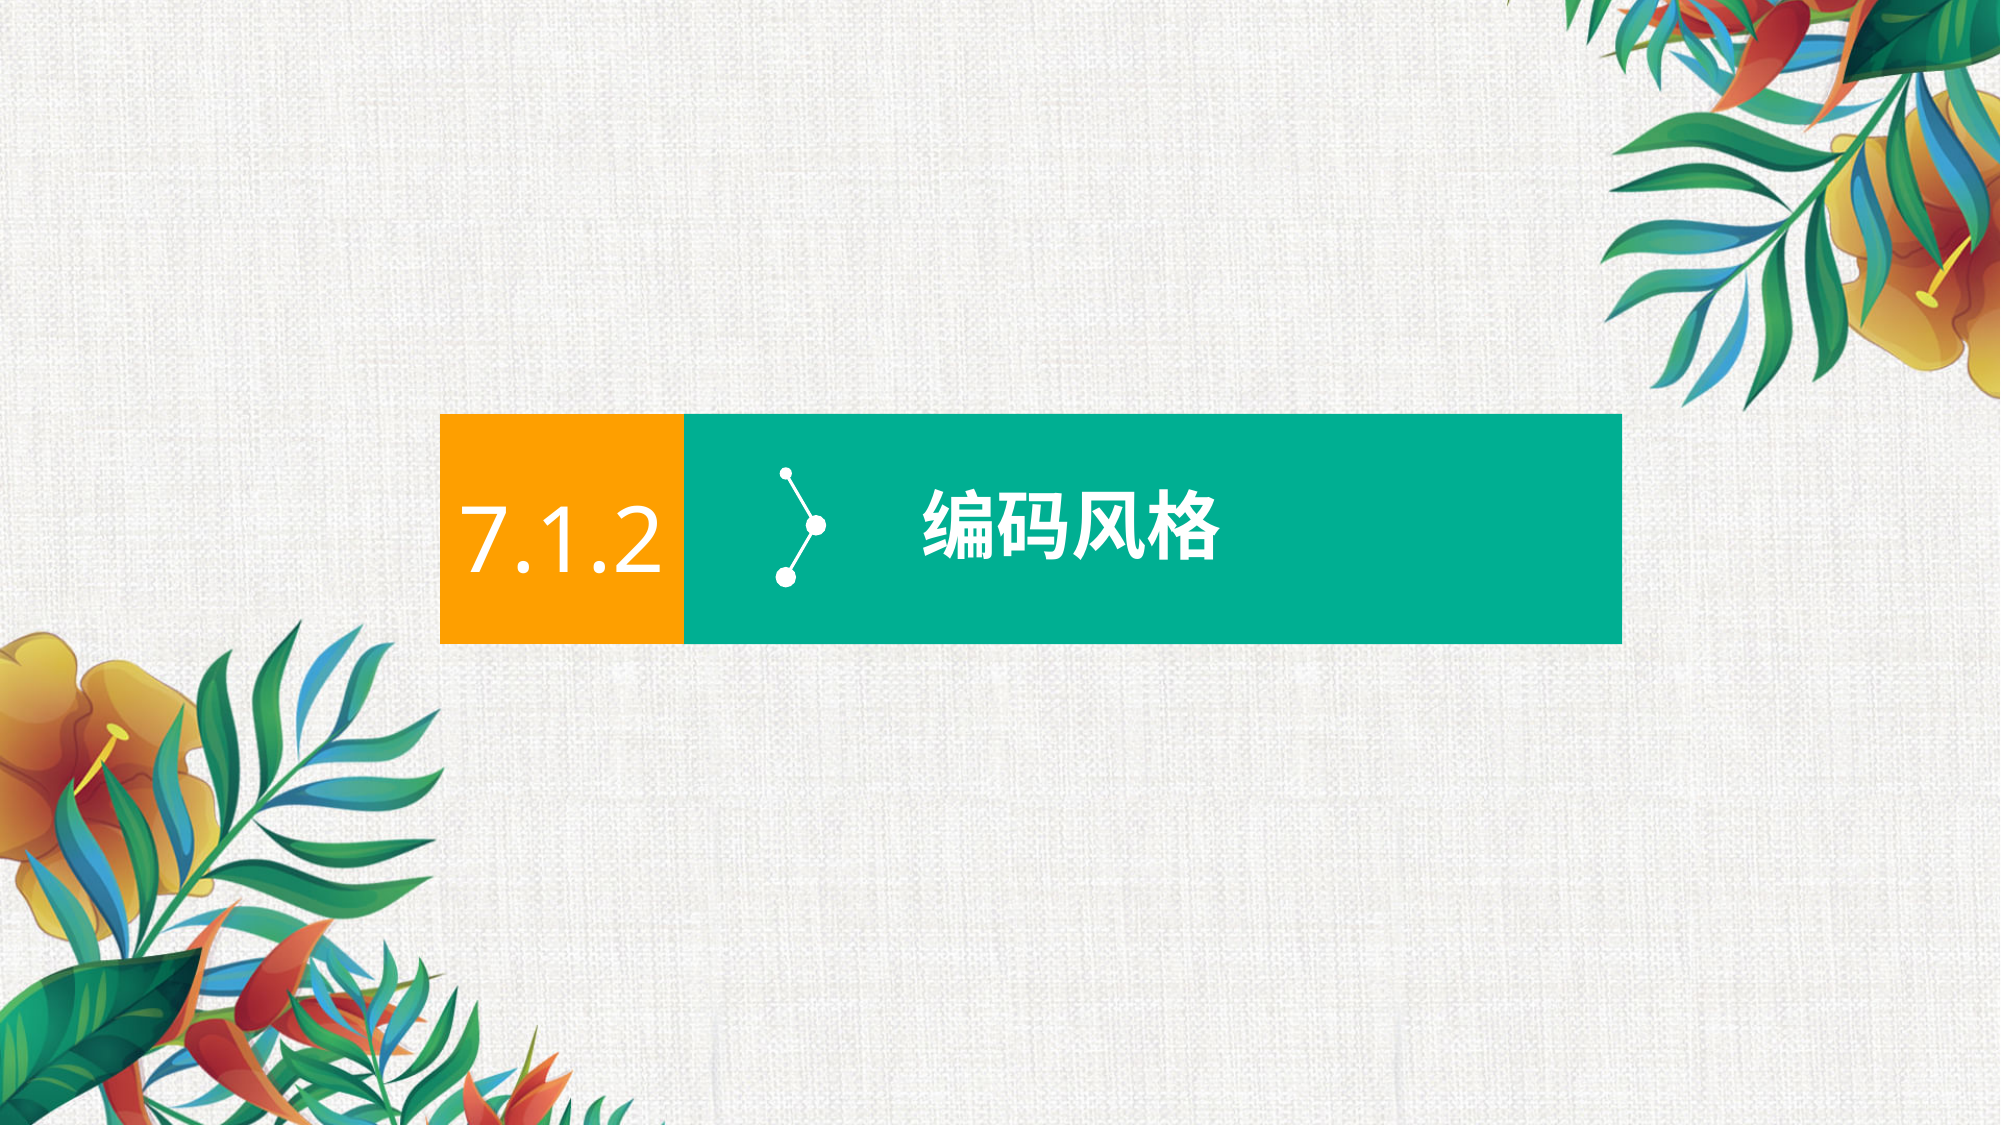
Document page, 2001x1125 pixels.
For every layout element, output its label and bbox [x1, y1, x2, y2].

text_box [432, 413, 1623, 645]
picture [0, 0, 2001, 1125]
